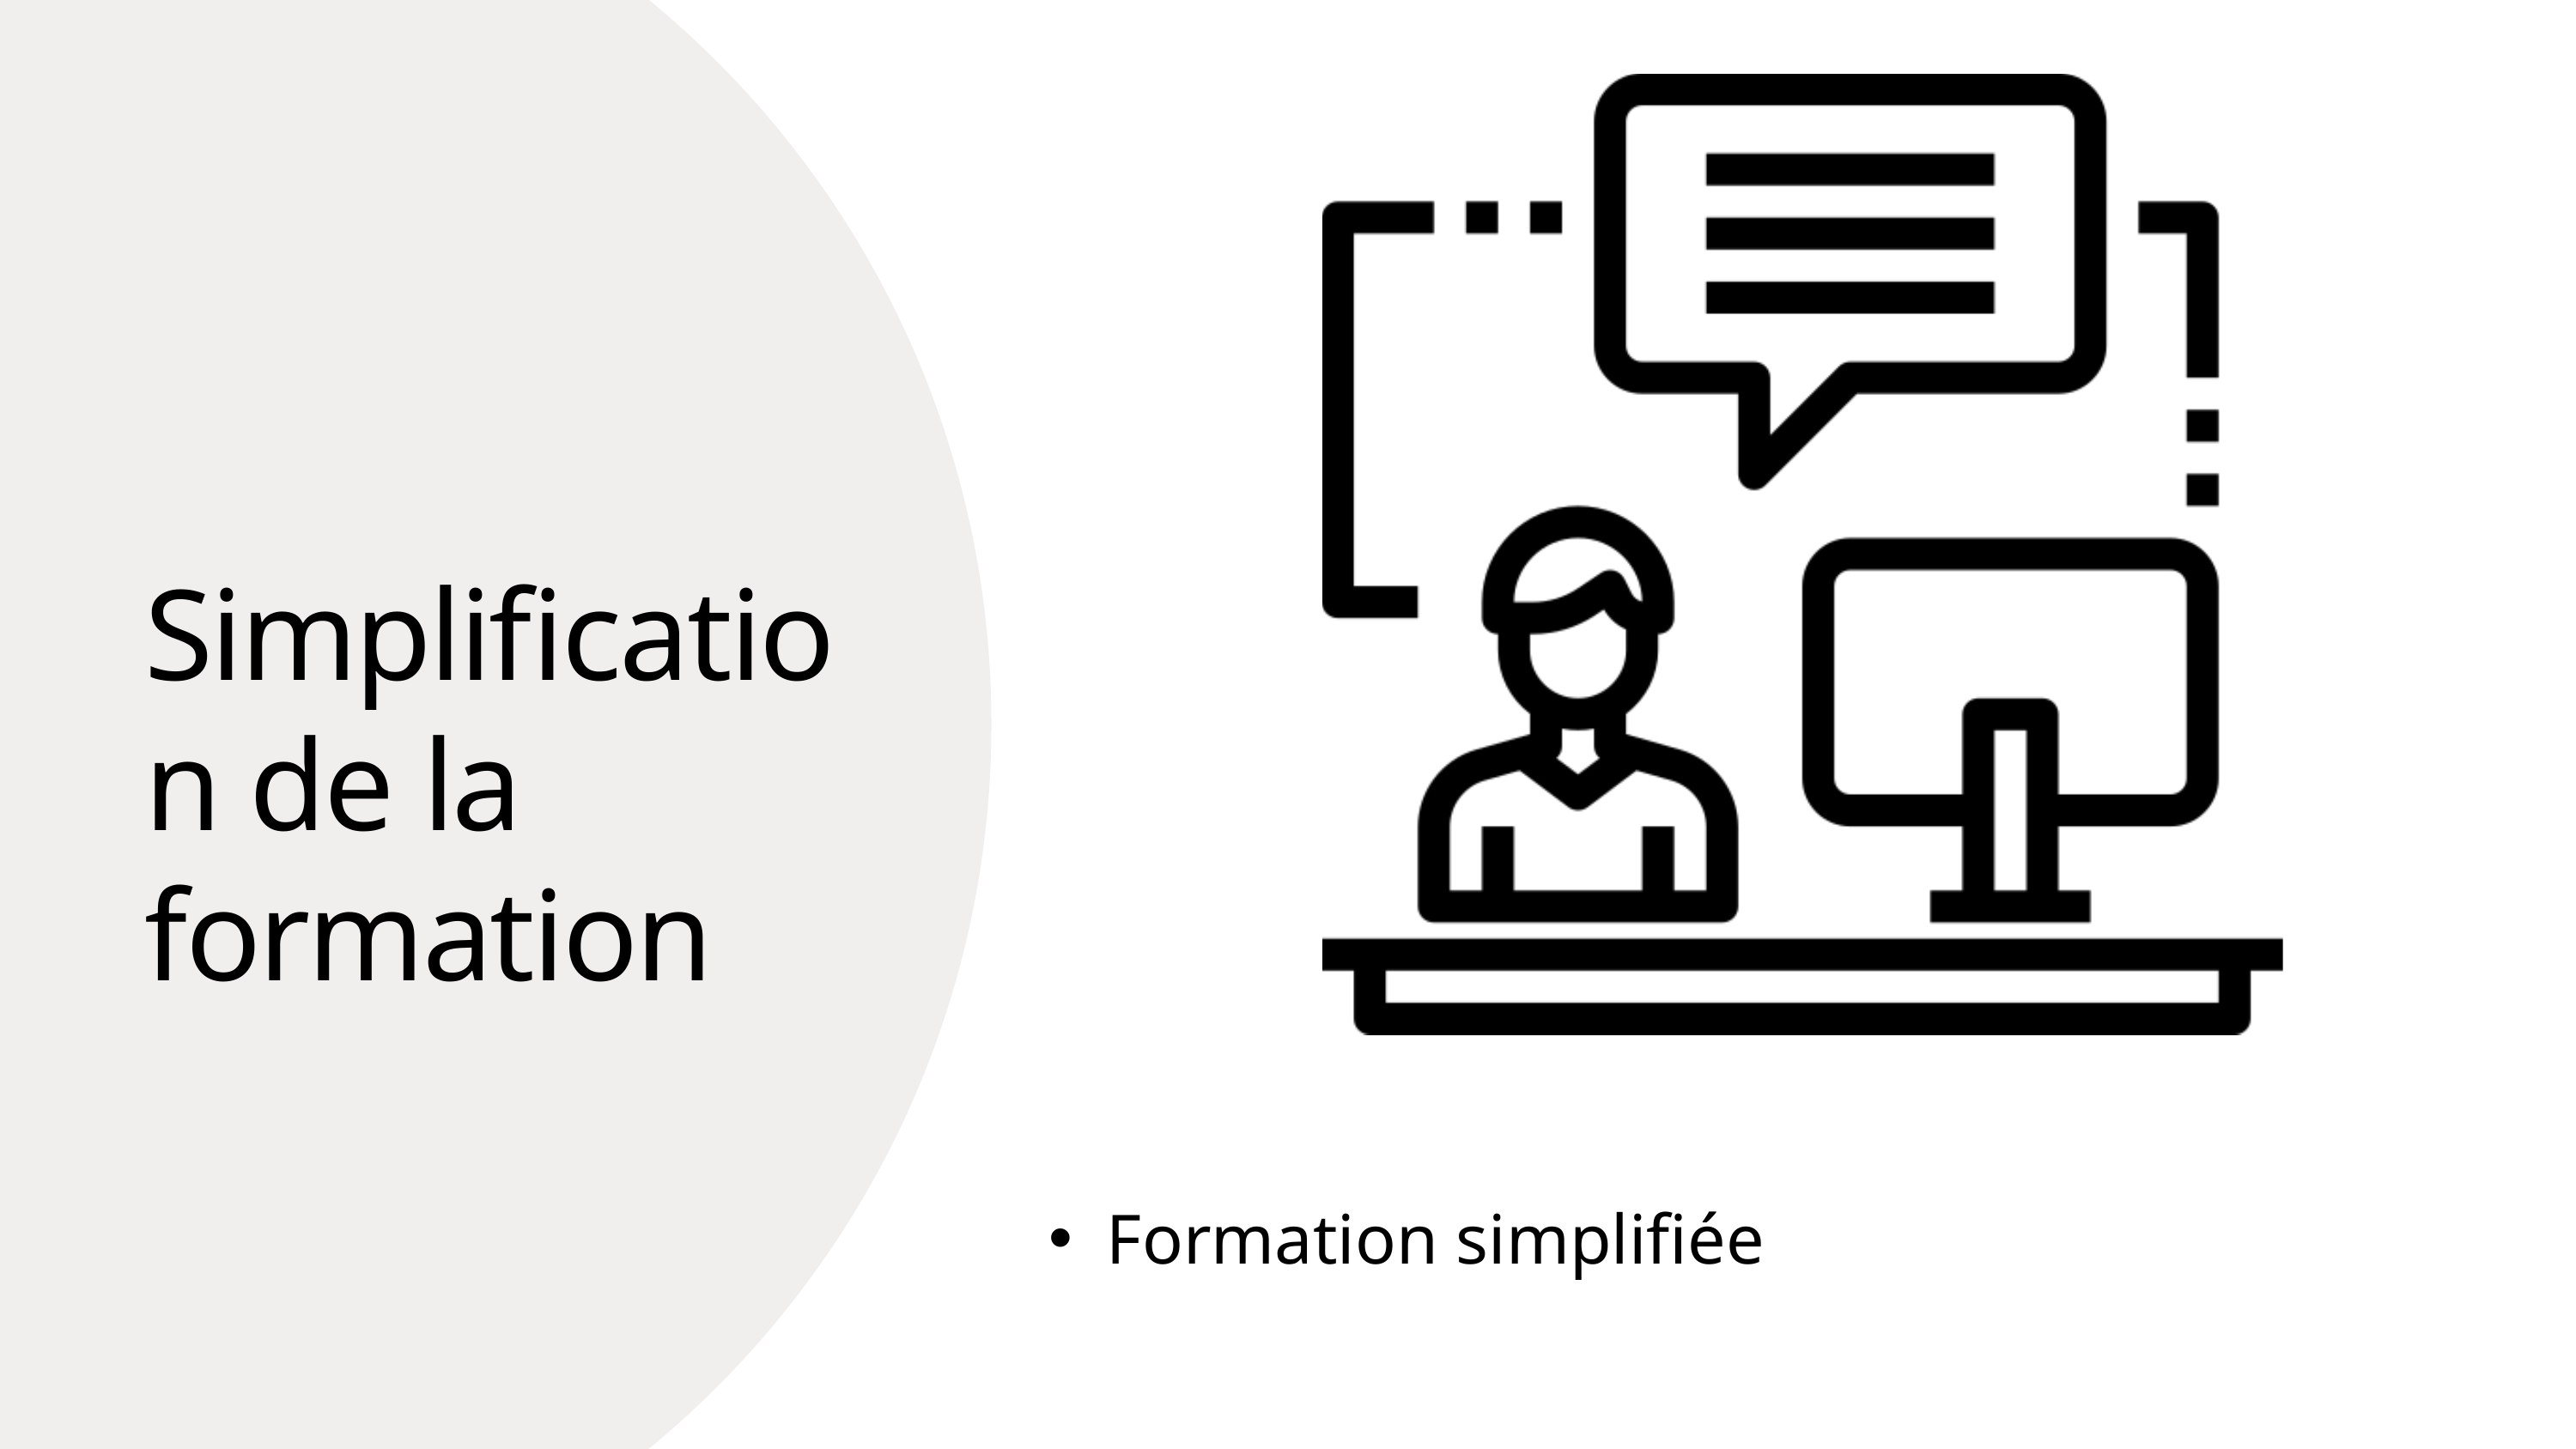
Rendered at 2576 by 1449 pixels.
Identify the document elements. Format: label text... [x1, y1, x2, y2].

text_box [1322, 74, 2283, 1035]
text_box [144, 554, 891, 1081]
text_box Formation simplifiée [995, 1060, 2538, 1449]
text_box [0, 0, 992, 1449]
